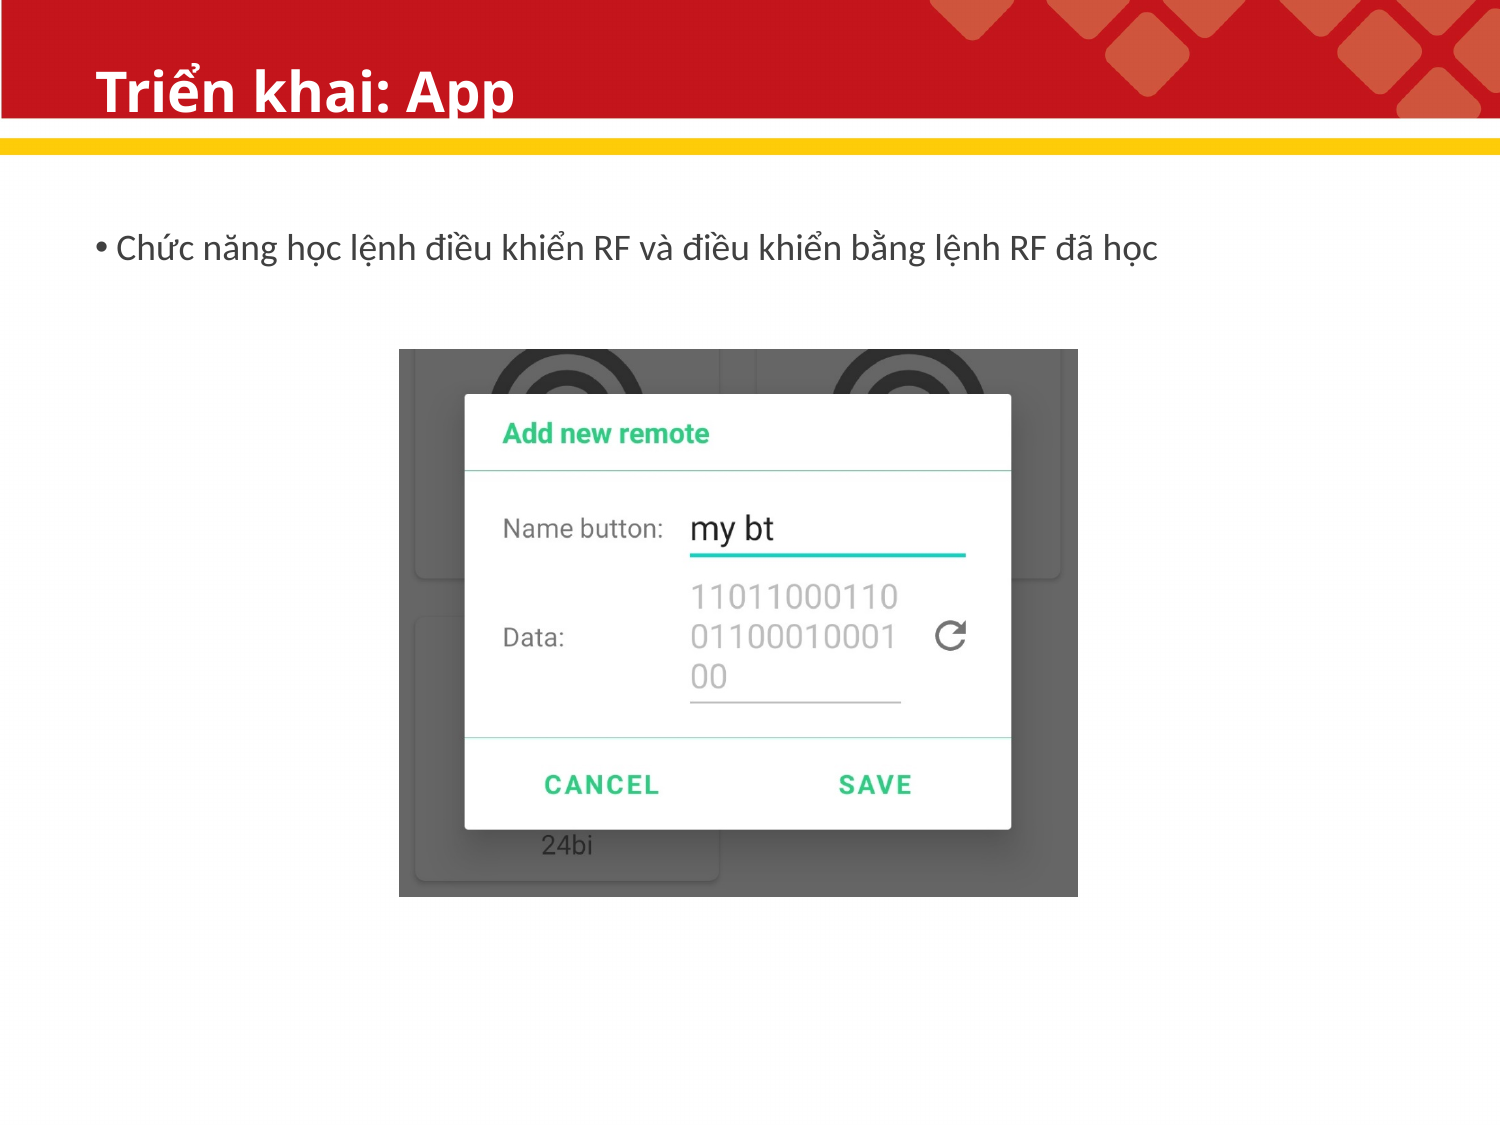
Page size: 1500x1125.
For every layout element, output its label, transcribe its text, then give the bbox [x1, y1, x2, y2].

list Chức năng học lệnh điều khiển RF và điều khiển bằng lệnh RF đã học [80, 220, 1397, 1025]
title Triển khai: App [80, 0, 1397, 204]
picture [0, 0, 1500, 1125]
